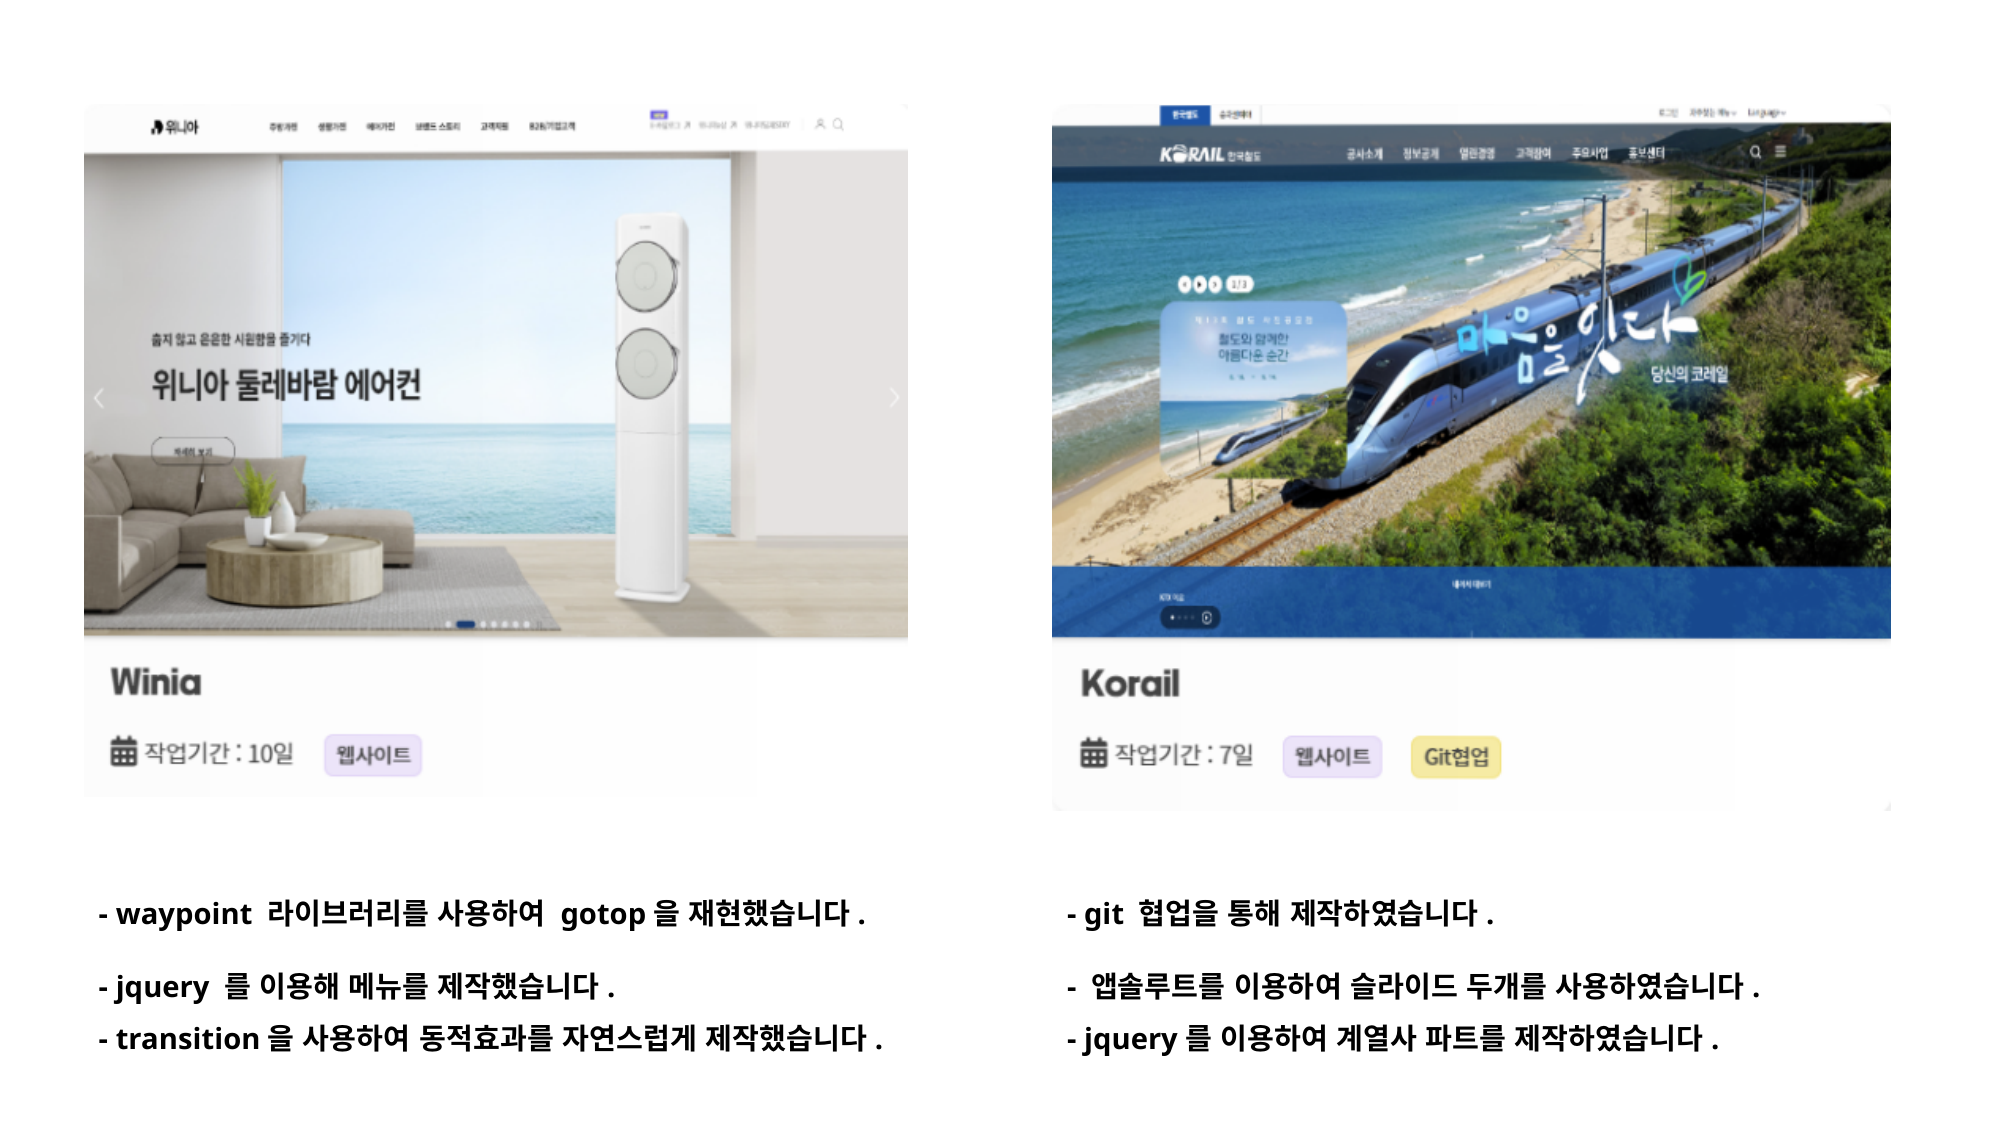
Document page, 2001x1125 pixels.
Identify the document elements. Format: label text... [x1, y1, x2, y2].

text_box - waypoint 라이브러리를 사용하여 gotop을 재현했습니다. - jquery 를 이용해 메뉴를 제작했습니다. - transition을 사용하여 동적효과를 자연스럽게 제작했습니다. [84, 891, 923, 1067]
picture [84, 104, 908, 797]
text_box - git 협업을 통해 제작하였습니다. - 앱솔루트를 이용하여 슬라이드 두개를 사용하였습니다. - jquery를 이용하여 계열사 파트를 제작하였습니다. [1052, 891, 1891, 1067]
picture [1052, 104, 1891, 811]
